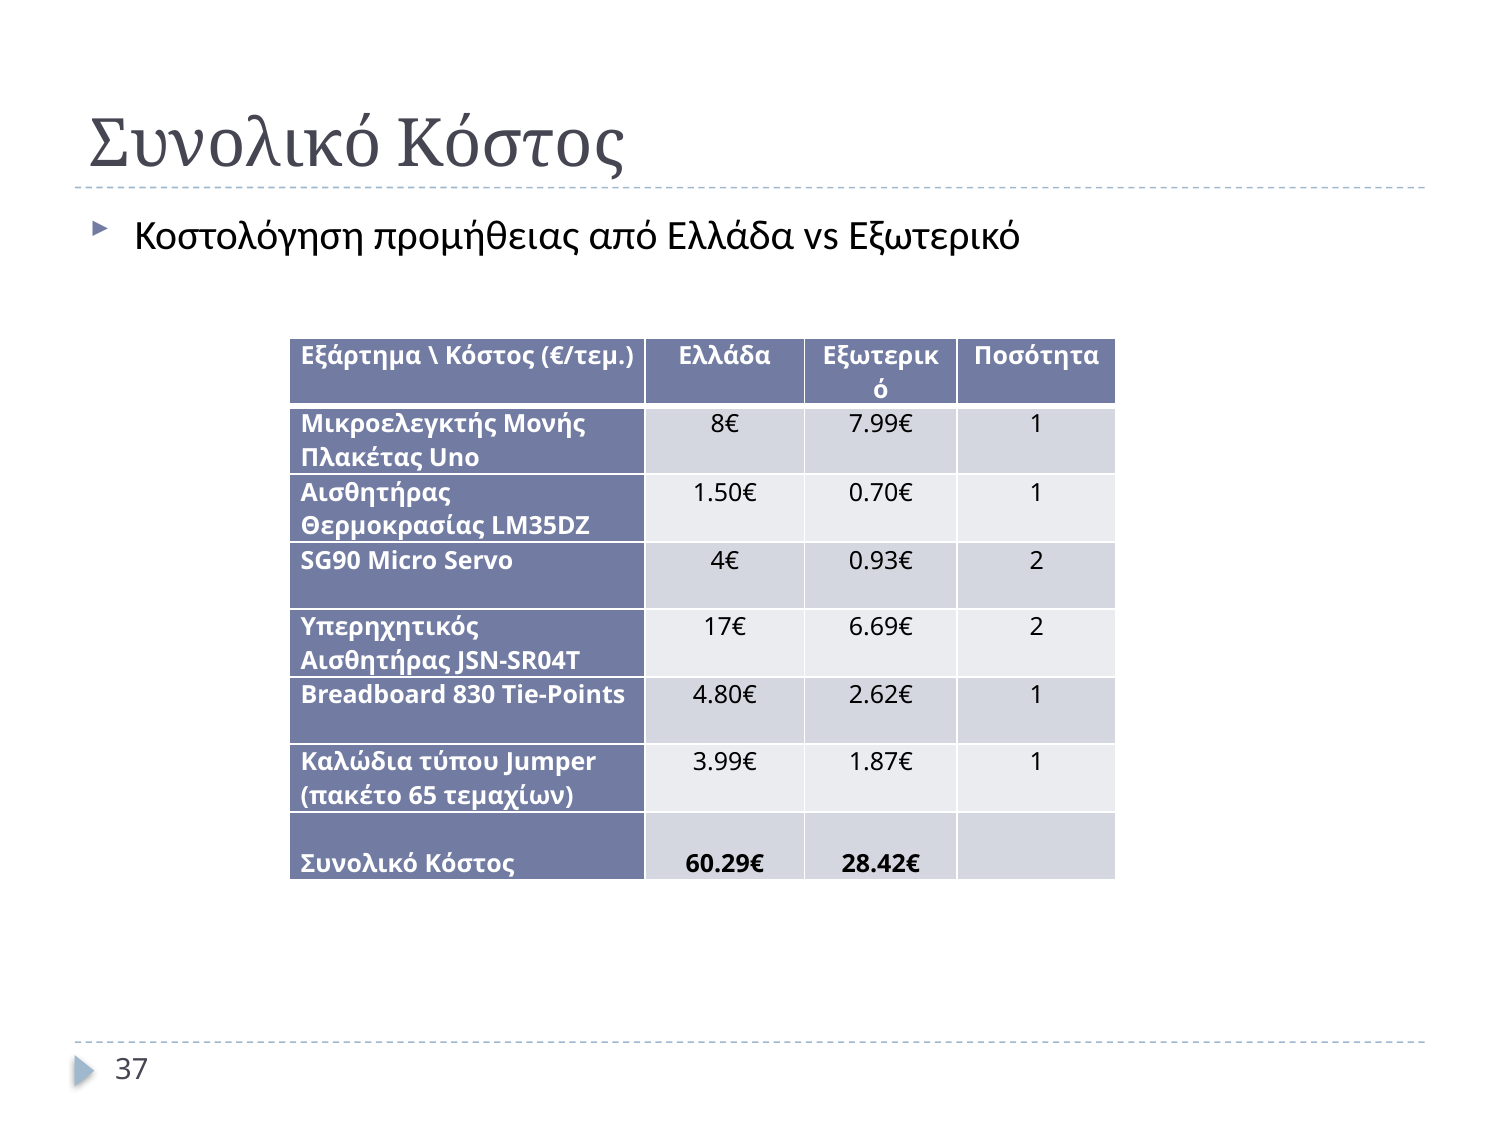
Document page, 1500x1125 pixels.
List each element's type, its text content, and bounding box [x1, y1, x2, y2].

table_cell 0.93€ [805, 543, 956, 608]
title Συνολικό Κόστος [75, 24, 1425, 188]
table_cell 2 [958, 610, 1115, 676]
table_header Εξωτερικό [805, 339, 956, 403]
table_cell 2.62€ [805, 678, 956, 743]
table_cell 8€ [646, 409, 804, 473]
table_cell 1 [958, 409, 1115, 473]
table_cell Μικροελεγκτής Μονής Πλακέτας Uno [290, 409, 644, 473]
table_header Εξάρτημα \ Κόστος (€/τεμ.) [290, 339, 644, 403]
table_cell 2 [958, 543, 1115, 608]
table_cell 1.87€ [805, 745, 956, 811]
table_cell 28.42€ [805, 813, 956, 879]
table_cell 3.99€ [646, 745, 804, 811]
table_cell 1 [958, 678, 1115, 743]
slide_number 37 [100, 1042, 426, 1103]
table_cell SG90 Micro Servo [290, 543, 644, 608]
table_header Ποσότητα [958, 339, 1115, 403]
table_cell 17€ [646, 610, 804, 676]
table_cell 6.69€ [805, 610, 956, 676]
table_cell Υπερηχητικός Αισθητήρας JSN-SR04T [290, 610, 644, 676]
list Κοστολόγηση προμήθειας από Ελλάδα vs Εξωτερικό [75, 200, 1425, 1010]
table_cell [958, 813, 1115, 879]
table_cell 60.29€ [646, 813, 804, 879]
table_cell 4€ [646, 543, 804, 608]
table_cell Αισθητήρας Θερμοκρασίας LM35DZ [290, 475, 644, 541]
table_cell Breadboard 830 Tie-Points [290, 678, 644, 743]
table_cell Συνολικό Κόστος [290, 813, 644, 879]
table_cell 7.99€ [805, 409, 956, 473]
table_cell 1 [958, 745, 1115, 811]
table_header Ελλάδα [646, 339, 804, 403]
table_cell 1 [958, 475, 1115, 541]
table_cell 4.80€ [646, 678, 804, 743]
table_cell 0.70€ [805, 475, 956, 541]
table_cell Καλώδια τύπου Jumper (πακέτο 65 τεμαχίων) [290, 745, 644, 811]
table_cell 1.50€ [646, 475, 804, 541]
